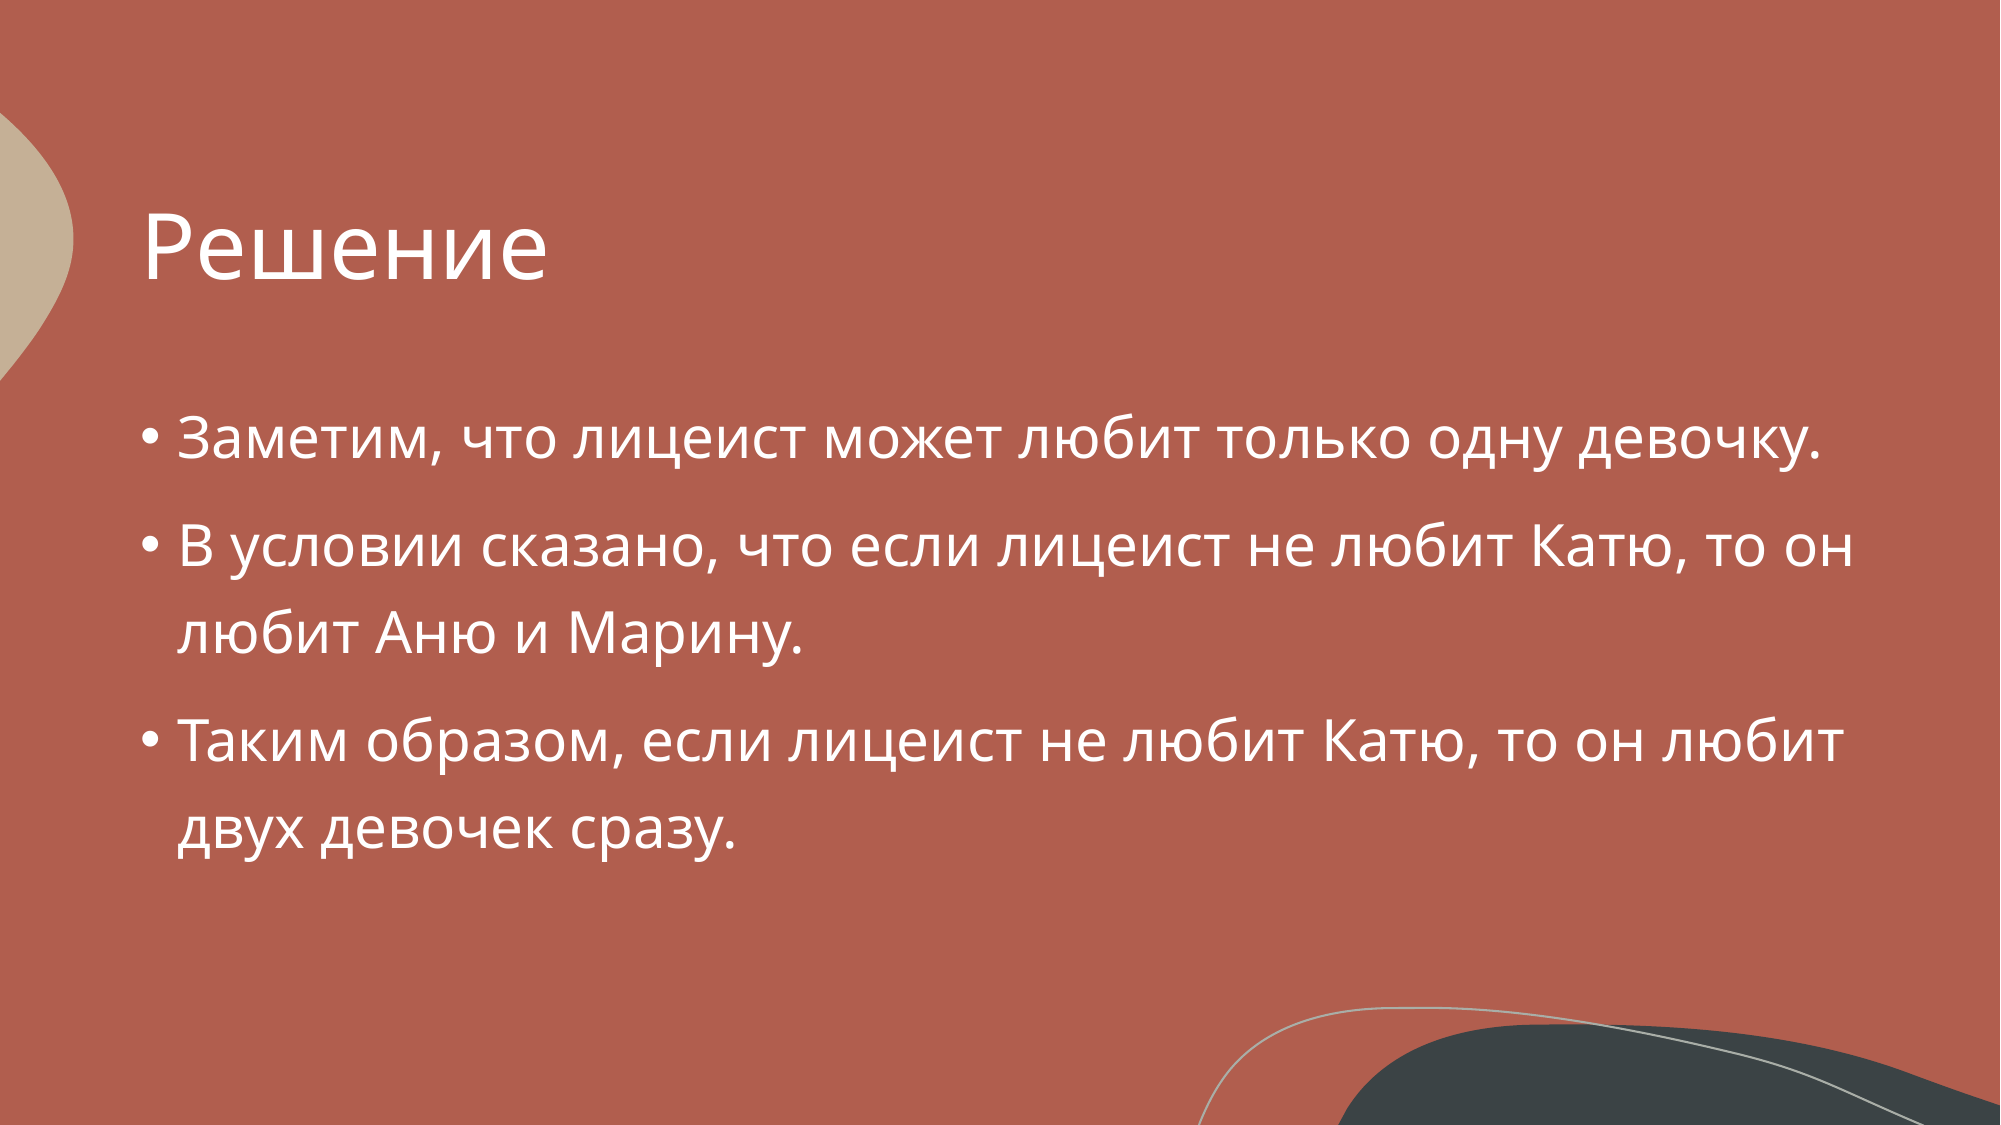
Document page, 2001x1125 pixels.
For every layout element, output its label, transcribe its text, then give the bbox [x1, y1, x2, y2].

list Заметим, что лицеист может любит только одну девочку. В условии сказано, что если лицеист не любит Катю, то он любит Аню и Марину. Таким образом, если лицеист не любит Катю, то он любит двух девочек сразу. [125, 375, 1875, 1002]
title Решение [125, 125, 1875, 375]
